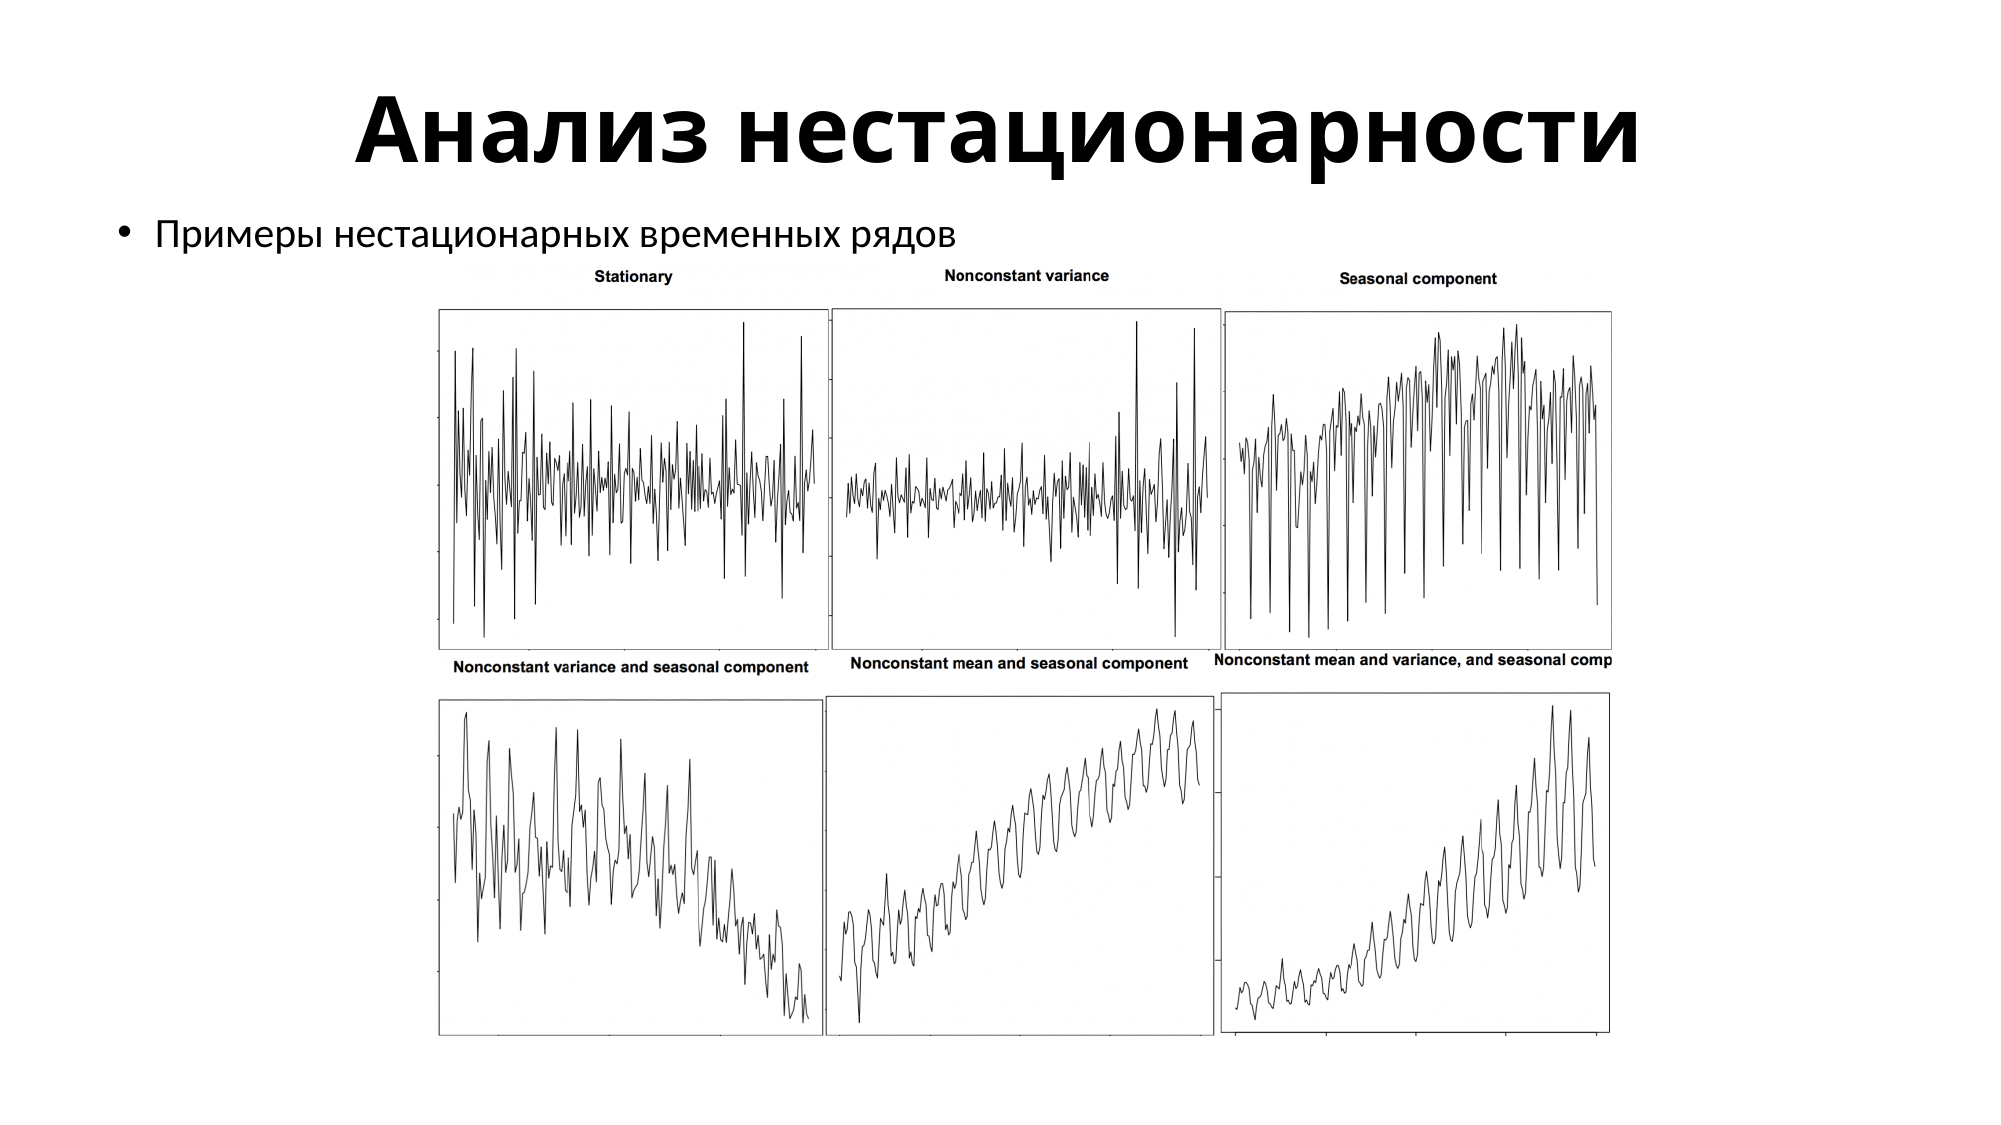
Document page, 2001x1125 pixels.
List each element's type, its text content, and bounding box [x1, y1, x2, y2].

picture [437, 263, 1613, 1036]
list Примеры нестационарных временных рядов [102, 203, 1828, 280]
title Анализ нестационарности [137, 59, 1863, 206]
